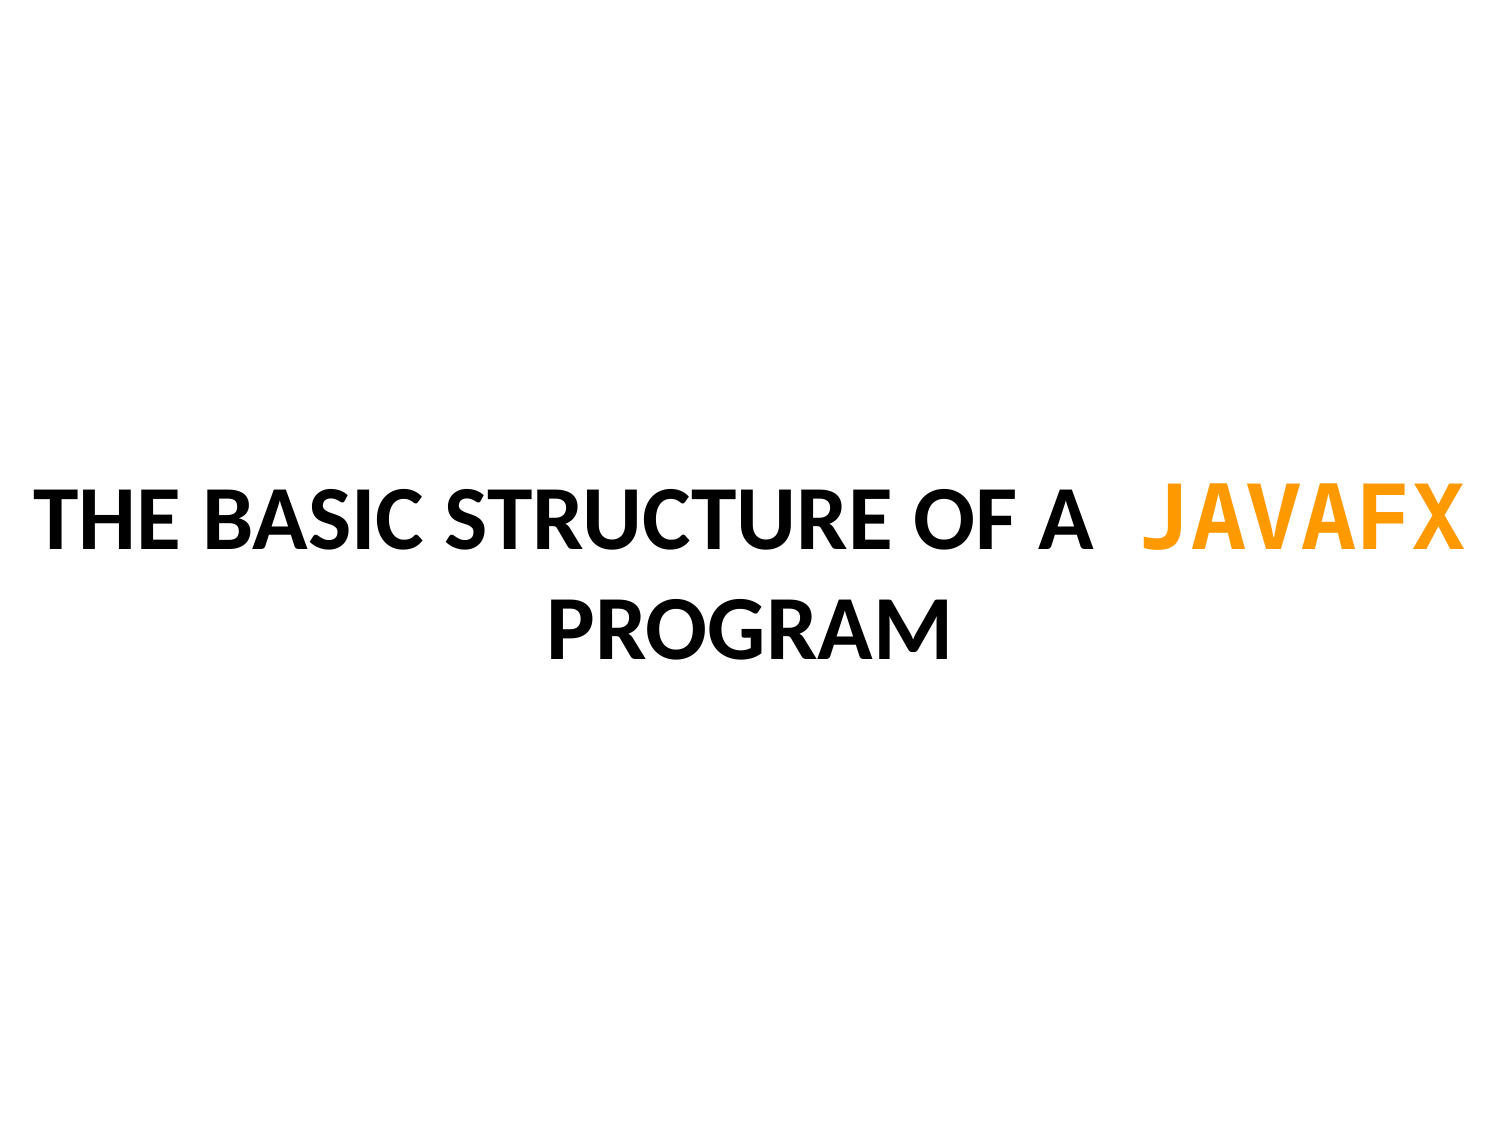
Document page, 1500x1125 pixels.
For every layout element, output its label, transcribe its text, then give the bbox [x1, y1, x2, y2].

title The Basic Structure of a JavaFX Program [6, 450, 1494, 750]
